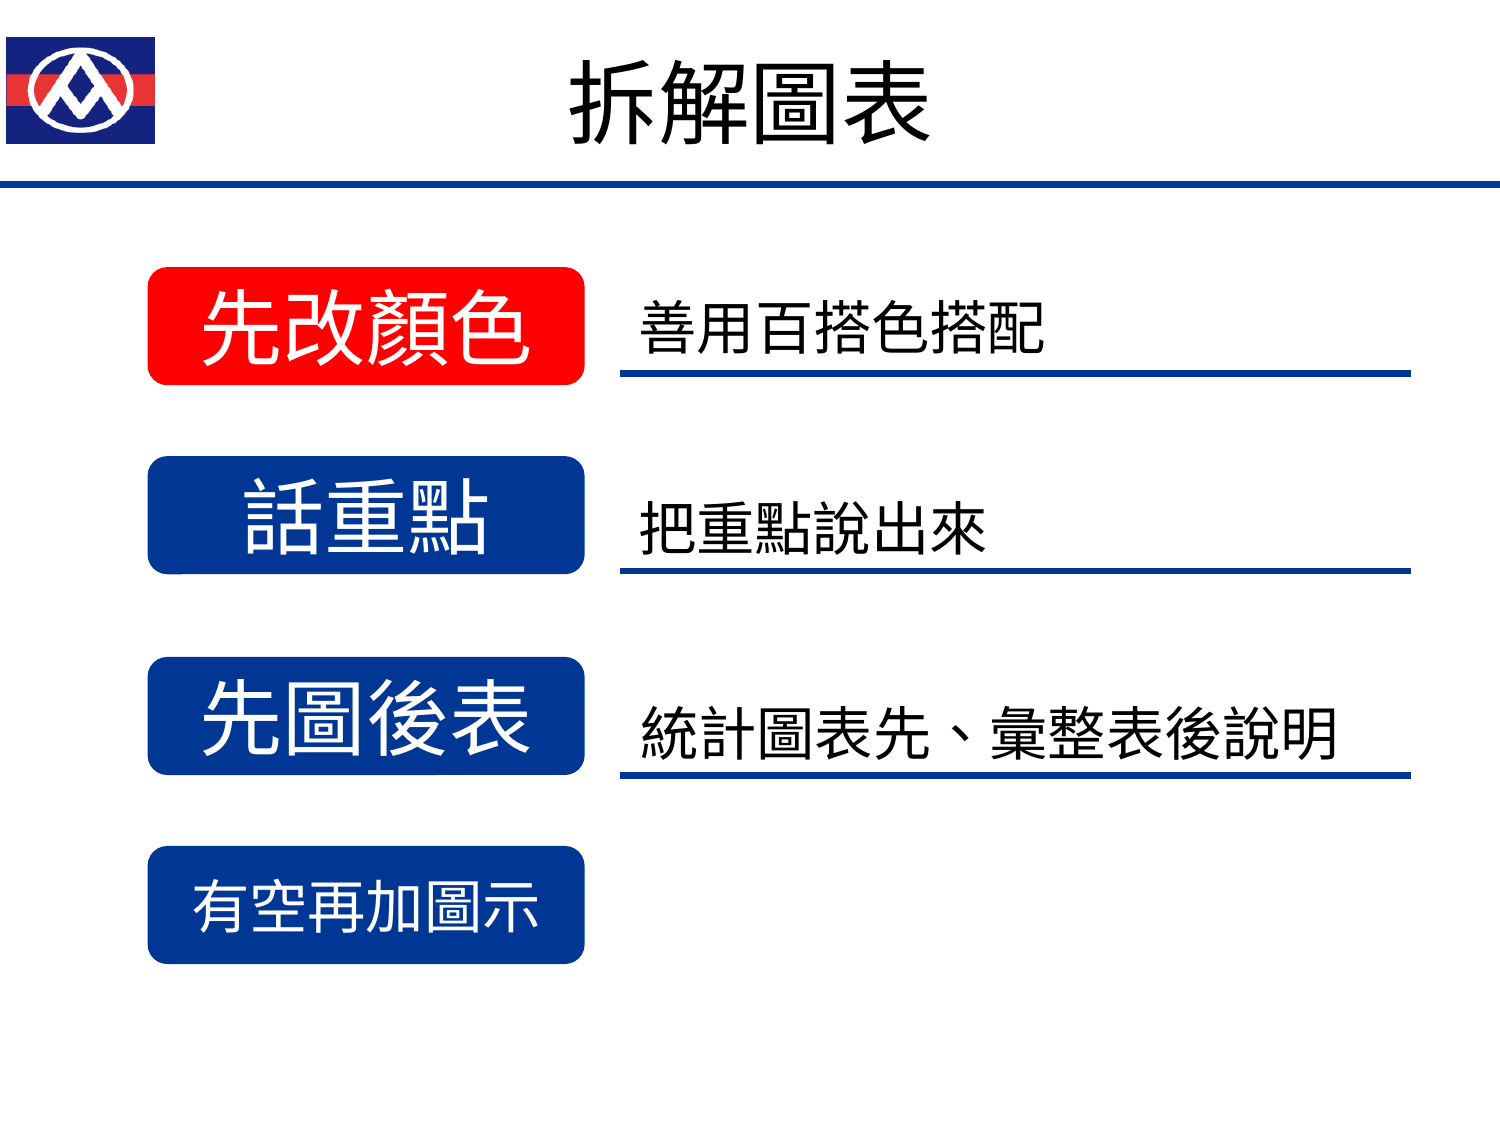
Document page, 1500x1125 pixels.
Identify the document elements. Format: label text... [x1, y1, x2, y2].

text_box 善用百搭色搭配 [623, 283, 1062, 369]
text_box 有空再加圖示 [145, 843, 587, 967]
text_box 統計圖表先、彙整表後說明 [625, 689, 1355, 774]
text_box 先改顏色 [145, 265, 587, 388]
picture [0, 34, 75, 149]
text_box 話重點 [145, 454, 587, 577]
text_box 把重點說出來 [623, 485, 1003, 570]
title 拆解圖表 [75, 7, 1425, 181]
text_box 先圖後表 [145, 654, 587, 778]
